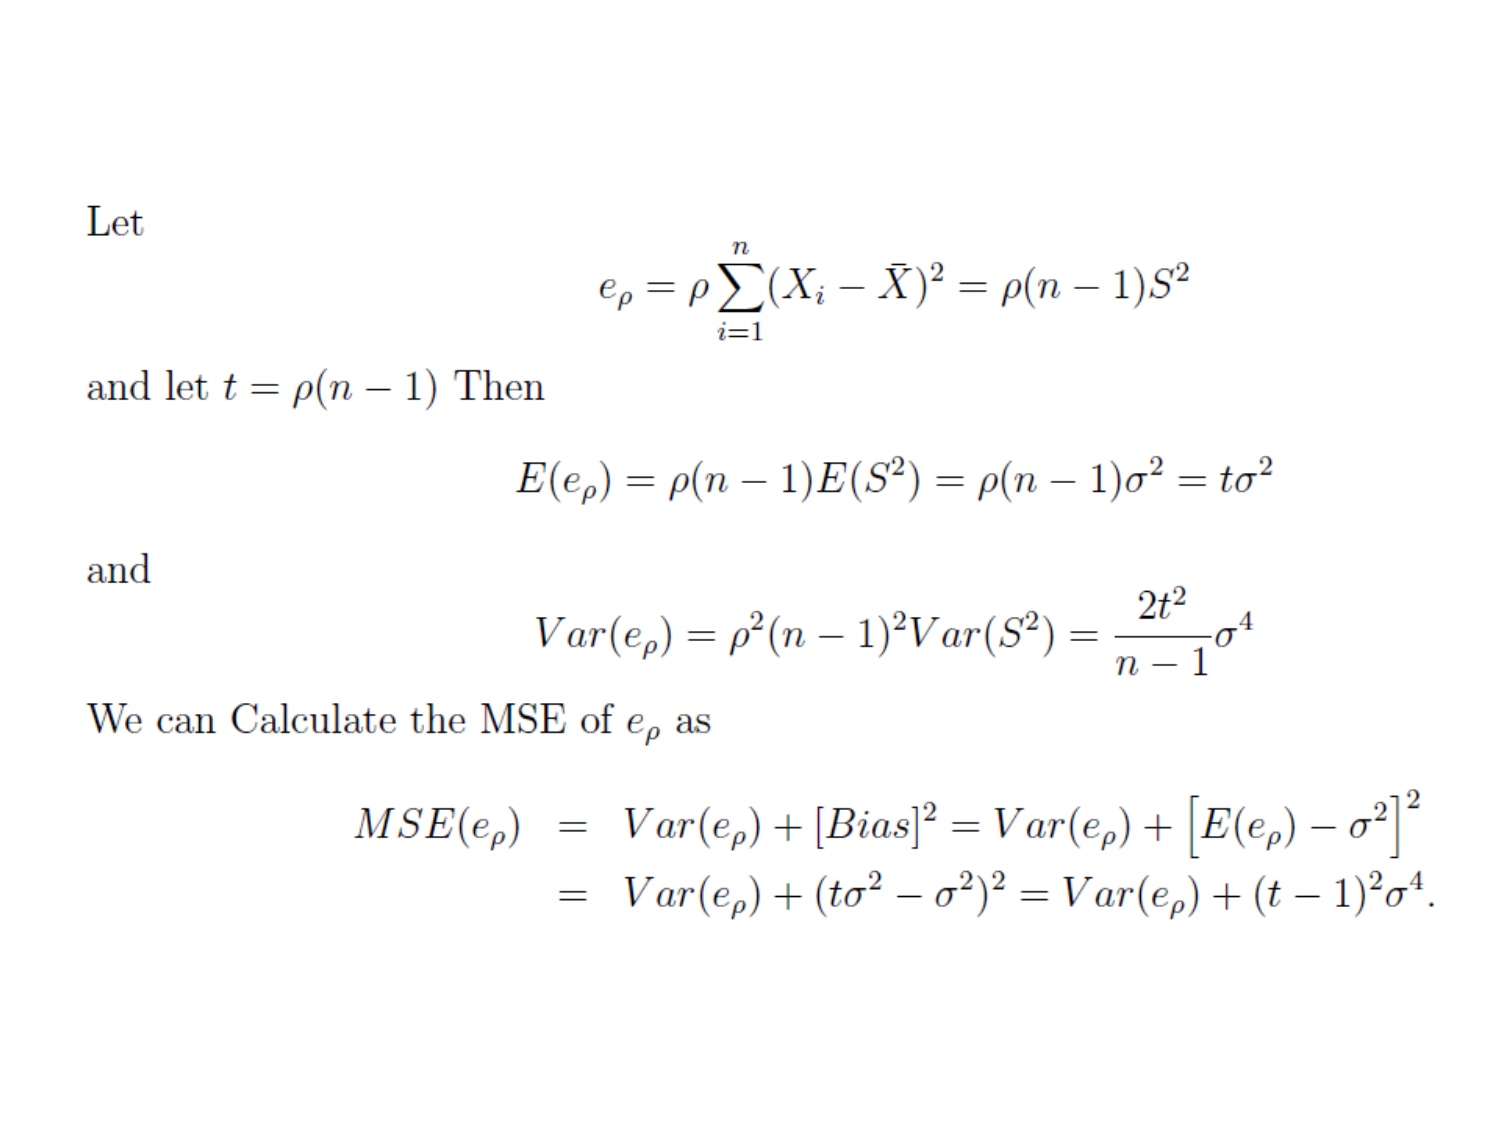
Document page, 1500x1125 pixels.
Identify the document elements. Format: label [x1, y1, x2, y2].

picture [37, 192, 1462, 933]
